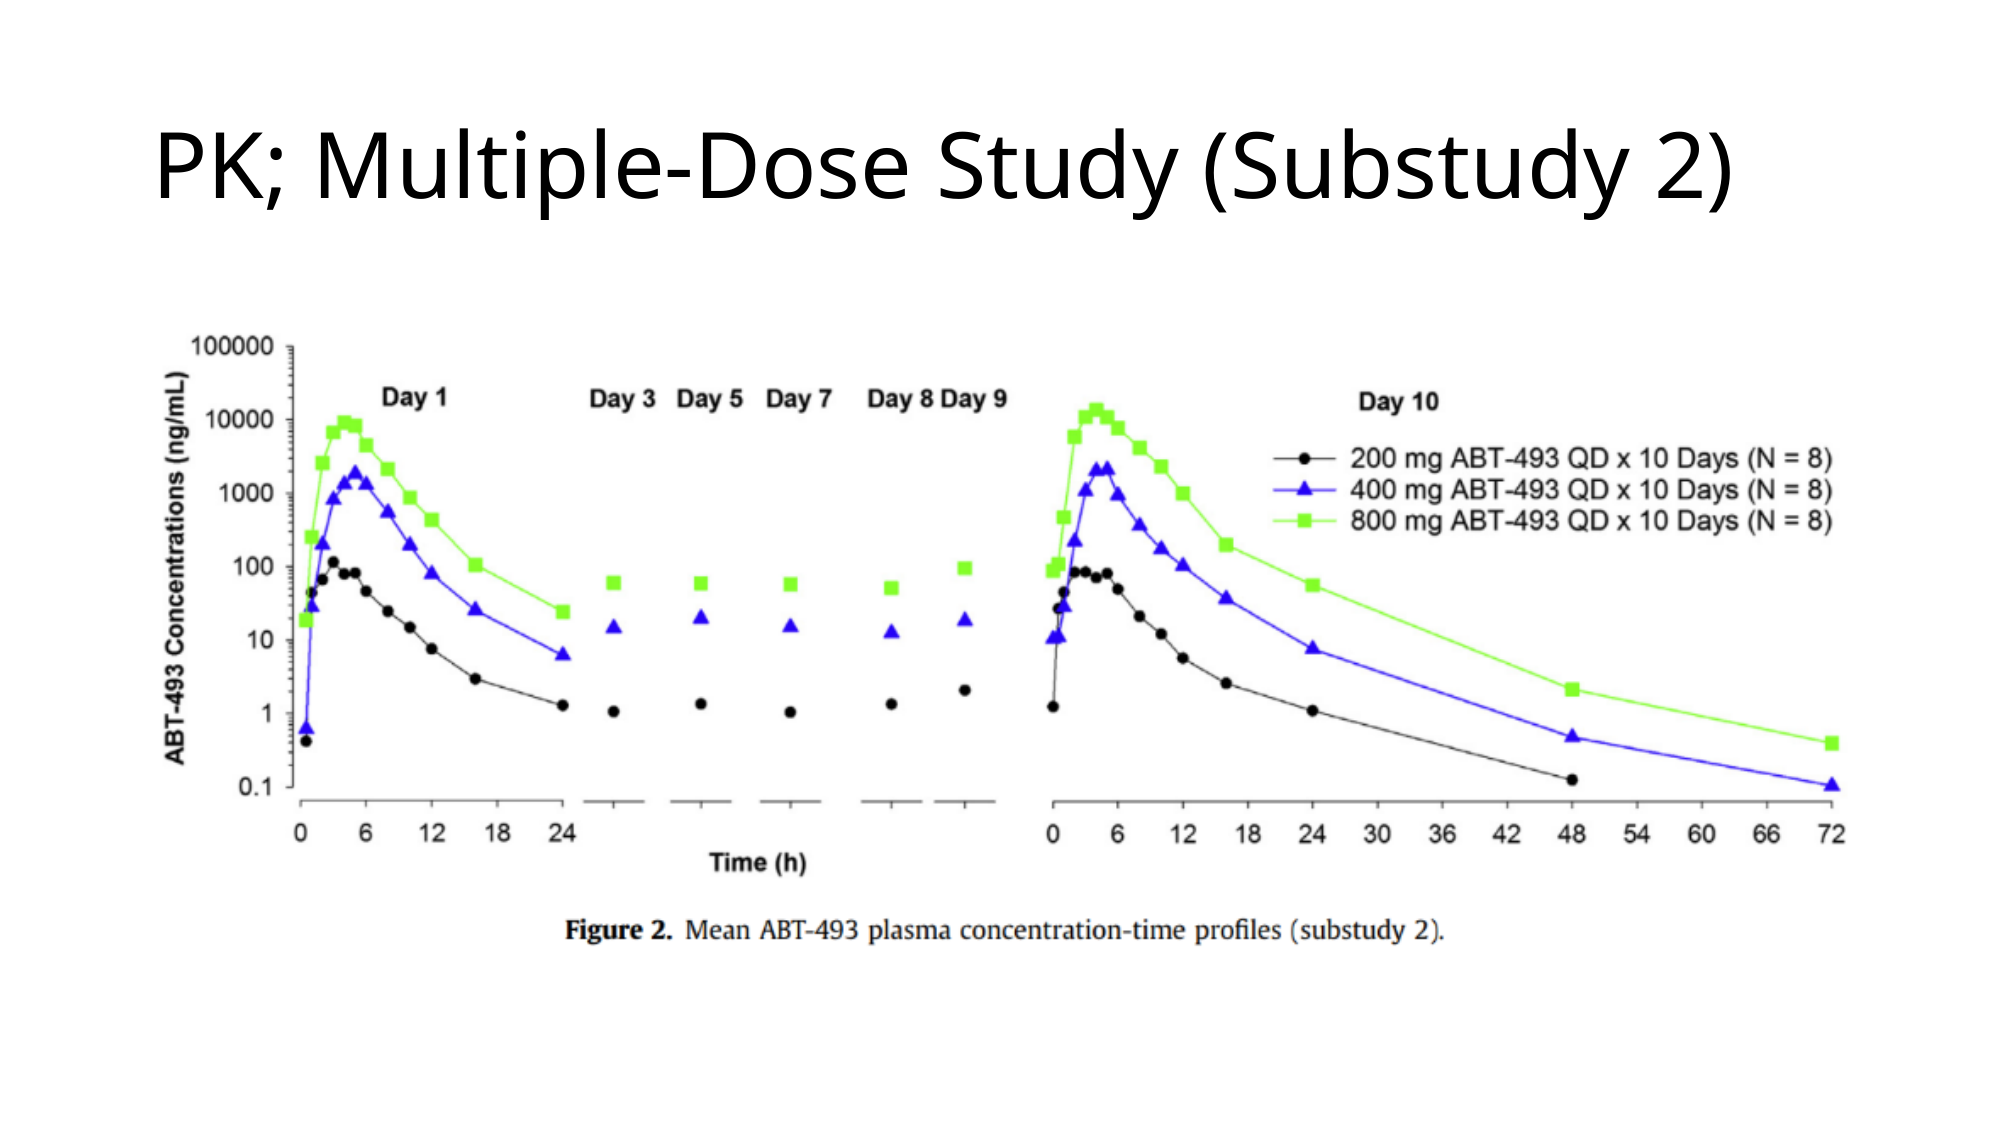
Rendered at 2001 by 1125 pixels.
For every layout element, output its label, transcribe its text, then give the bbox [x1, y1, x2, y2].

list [145, 319, 1863, 958]
title PK; Multiple-Dose Study (Substudy 2) [137, 59, 1863, 278]
